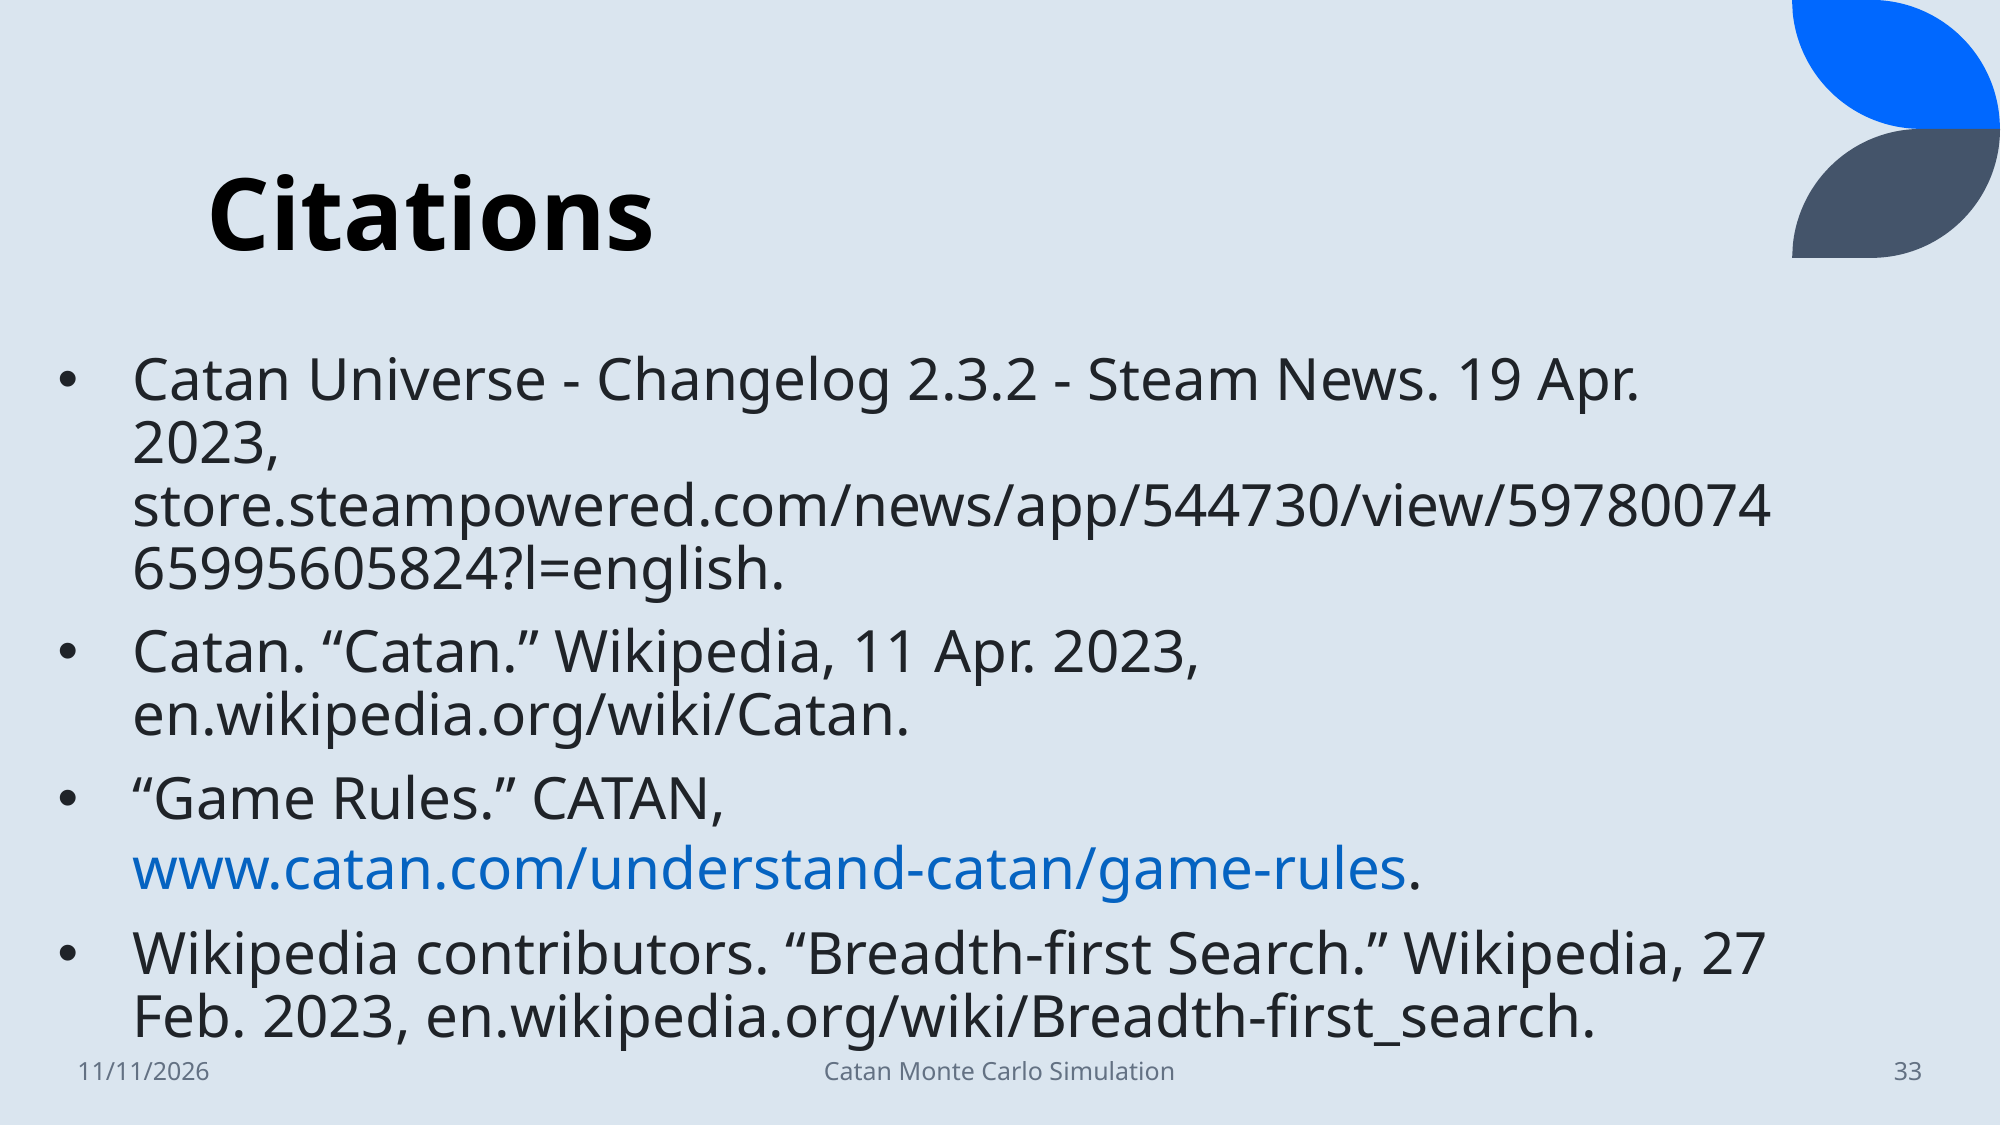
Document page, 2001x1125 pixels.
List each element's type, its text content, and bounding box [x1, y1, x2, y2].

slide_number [62, 1042, 342, 1103]
slide_number 33 [1665, 1042, 1938, 1103]
footer Catan Monte Carlo Simulation [662, 1042, 1338, 1103]
list Catan Universe - Changelog 2.3.2 - Steam News. 19 Apr. 2023, store.steampowered.com/news/app/544730/view/5978007465995605824?l=english. Catan. “Catan.” Wikipedia, 11 Apr. 2023, en.wikipedia.org/wiki/Catan. “Game Rules.” CATAN, www.catan.com/understand-catan/game-rules. Wikipedia contributors. “Breadth-first Search.” Wikipedia, 27 Feb. 2023, en.wikipedia.org/wiki/Breadth-first_search. [42, 342, 1796, 895]
title Citations [191, 62, 1796, 280]
